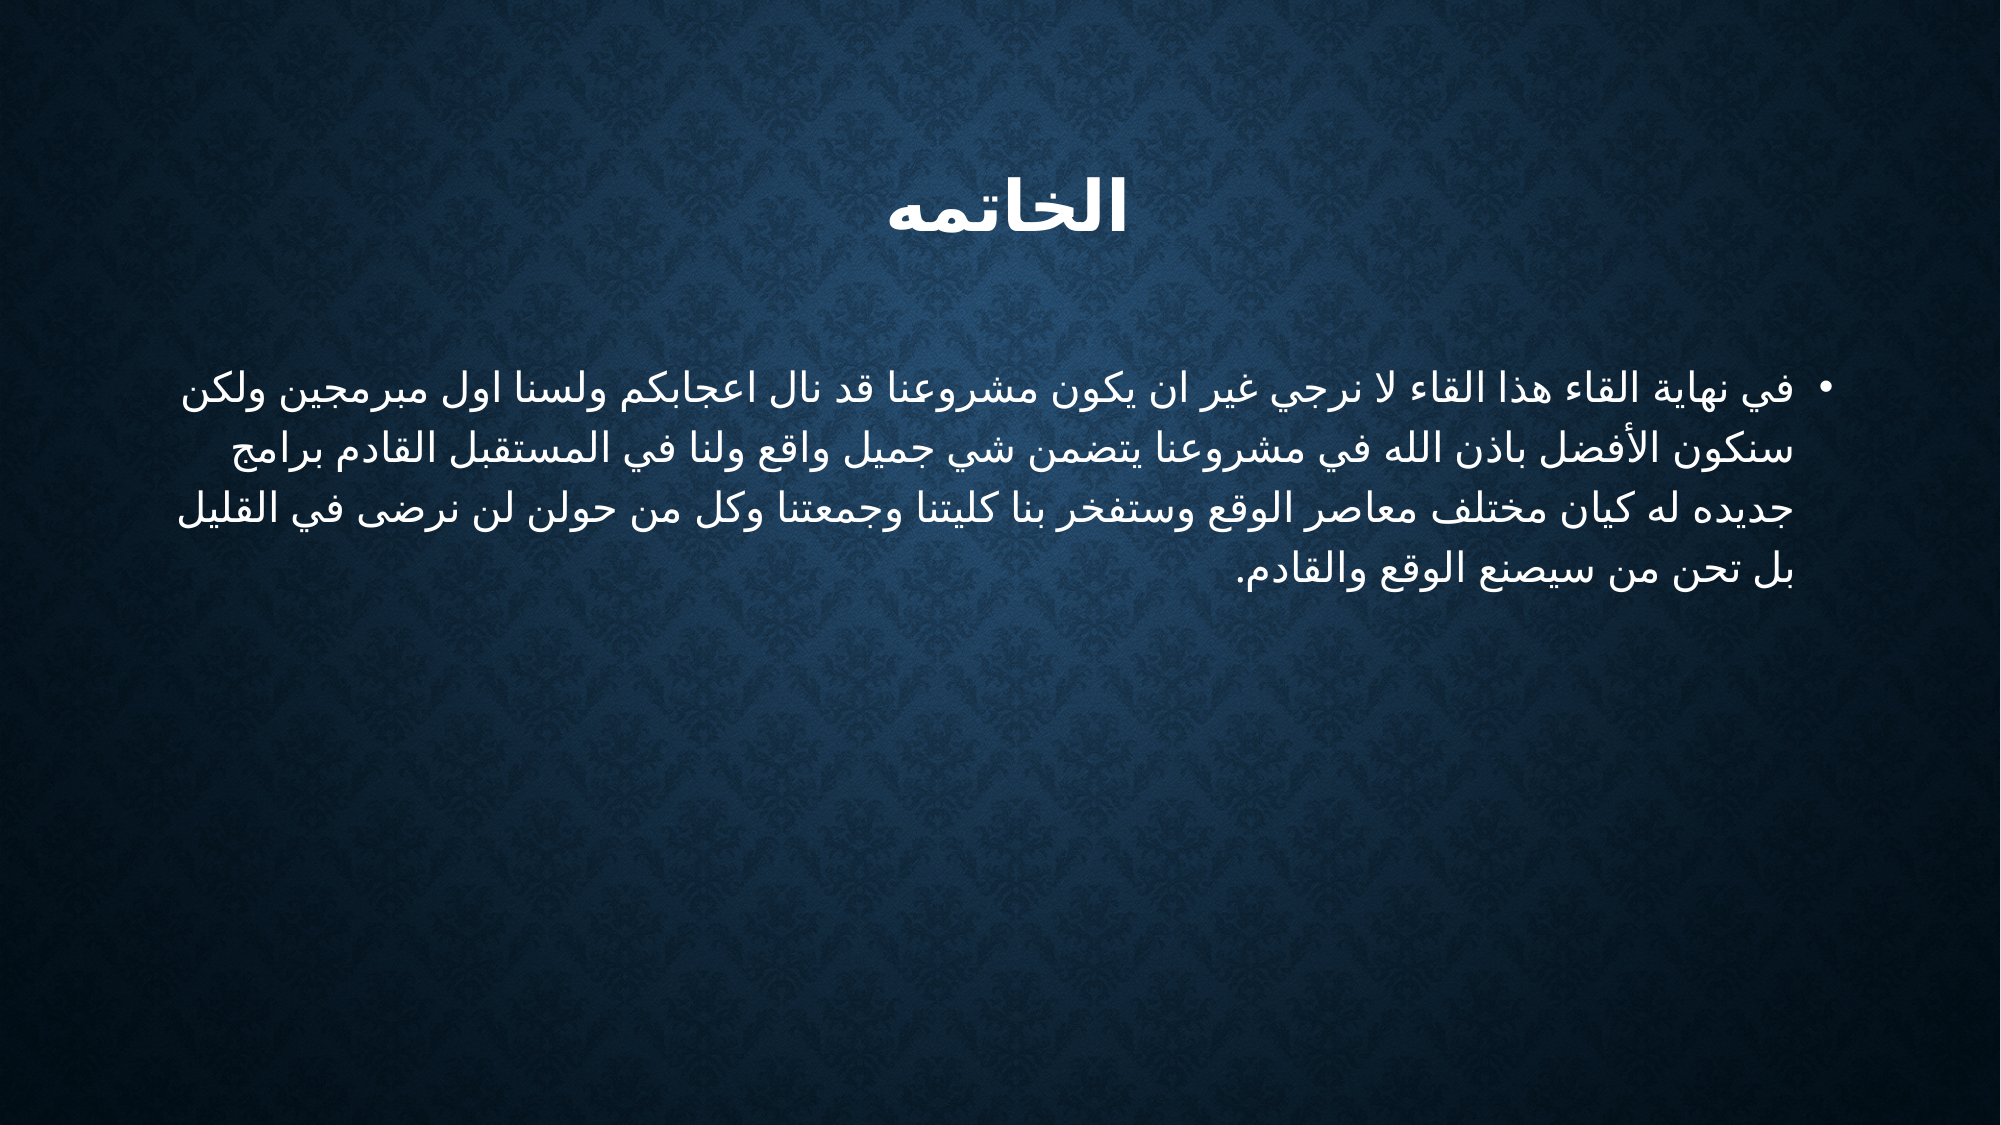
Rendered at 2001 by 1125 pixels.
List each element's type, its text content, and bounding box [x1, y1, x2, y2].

title الخاتمه [149, 99, 1849, 318]
list في نهاية القاء هذا القاء لا نرجي غير ان يكون مشروعنا قد نال اعجابكم ولسنا اول مبرمجين ولكن سنكون الأفضل باذن الله في مشروعنا يتضمن شي جميل واقع ولنا في المستقبل القادم برامج جديده له كيان مختلف معاصر الوقع وستفخر بنا كليتنا وجمعتنا وكل من حولن لن نرضى في القليل بل تحن من سيصنع الوقع والقادم. [149, 343, 1849, 950]
